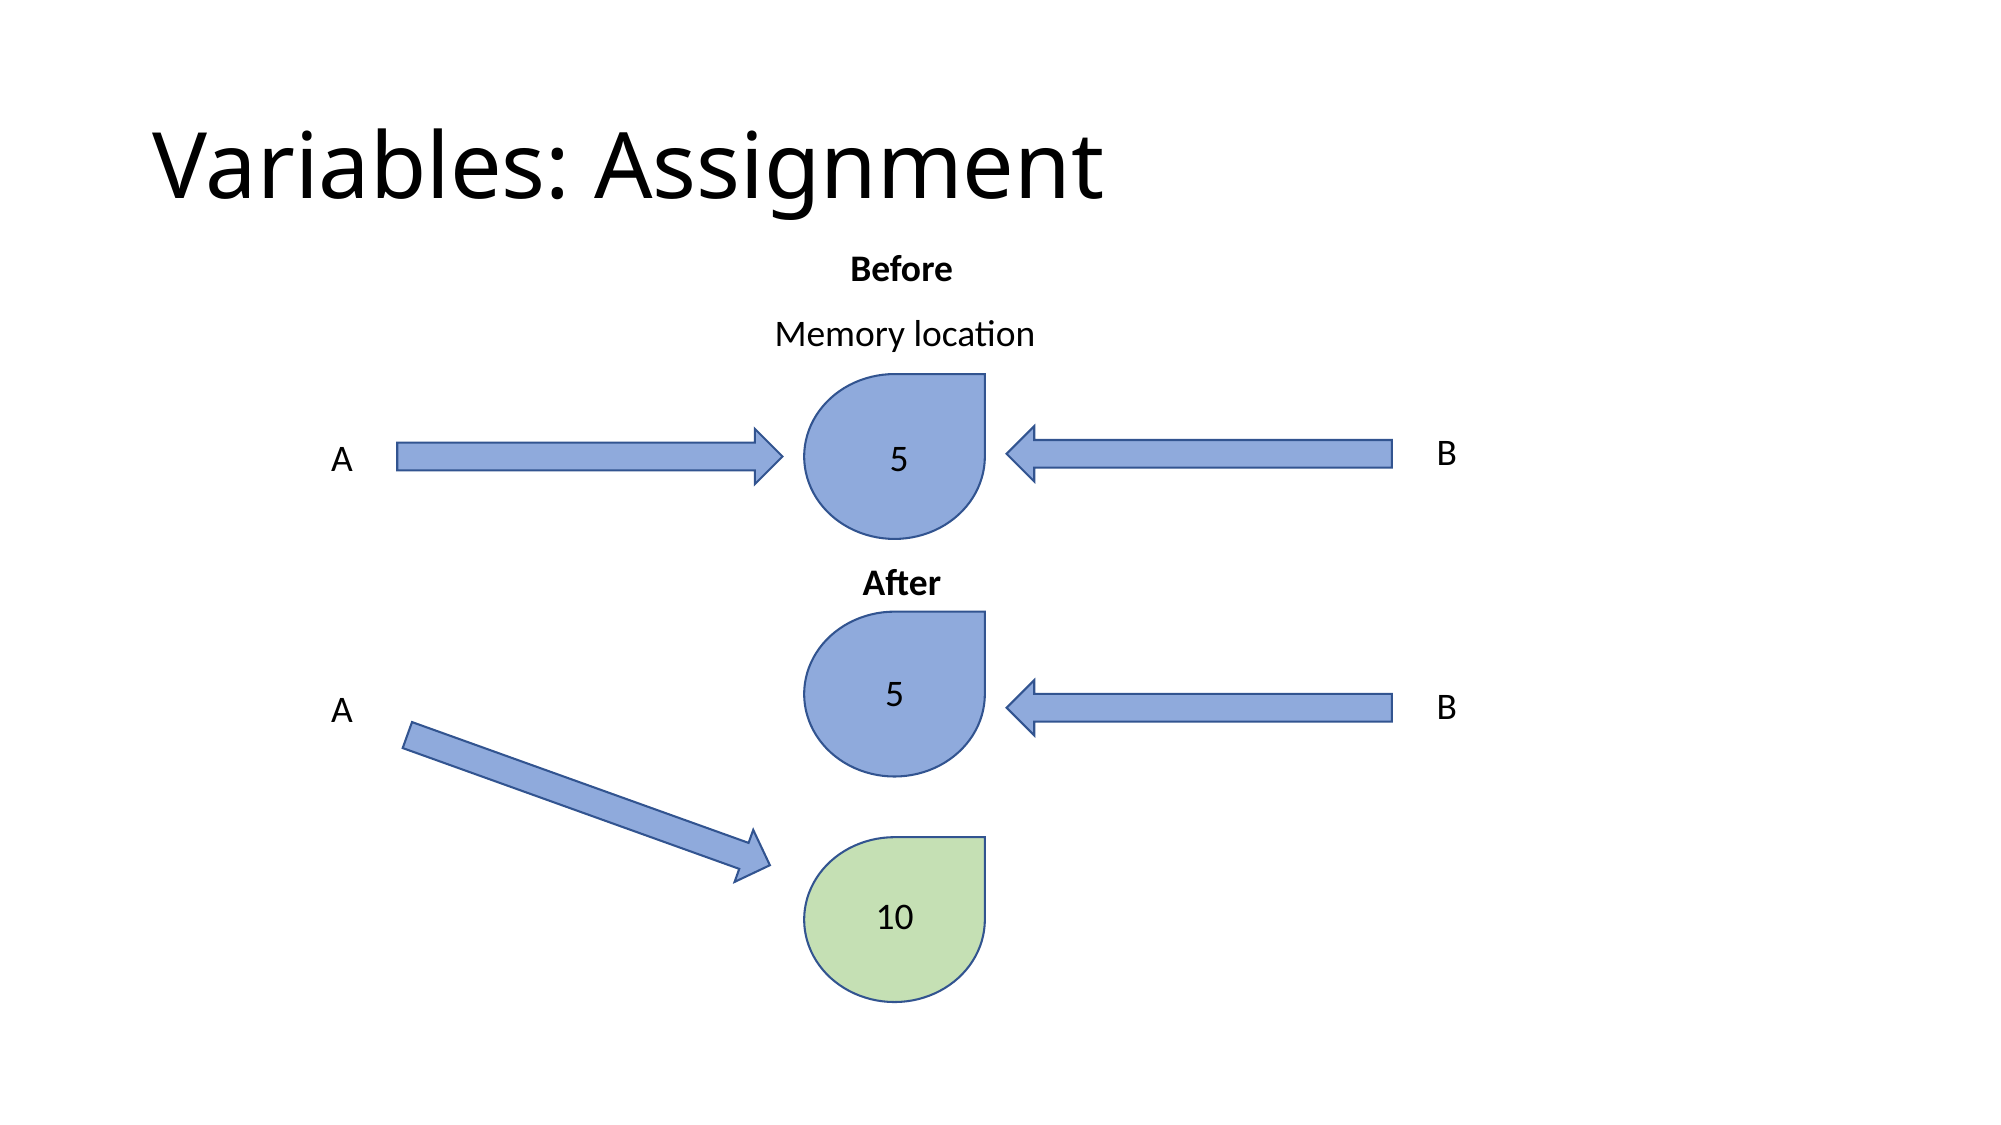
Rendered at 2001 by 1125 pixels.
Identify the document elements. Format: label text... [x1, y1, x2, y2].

text_box [803, 836, 986, 1004]
text_box 10 [821, 884, 968, 944]
text_box [803, 611, 986, 778]
text_box [1005, 423, 1393, 484]
text_box [1005, 677, 1393, 738]
text_box B [1404, 674, 1490, 735]
text_box A [299, 426, 385, 486]
title Variables: Assignment [137, 59, 1863, 278]
text_box Before [773, 236, 1031, 297]
text_box B [1404, 420, 1490, 481]
text_box [396, 426, 784, 487]
text_box A [299, 677, 385, 738]
text_box 5 [825, 426, 973, 486]
text_box After [773, 551, 1031, 611]
text_box 5 [821, 661, 968, 721]
text_box Memory location [759, 302, 1115, 362]
text_box [803, 373, 986, 540]
text_box [401, 720, 772, 884]
